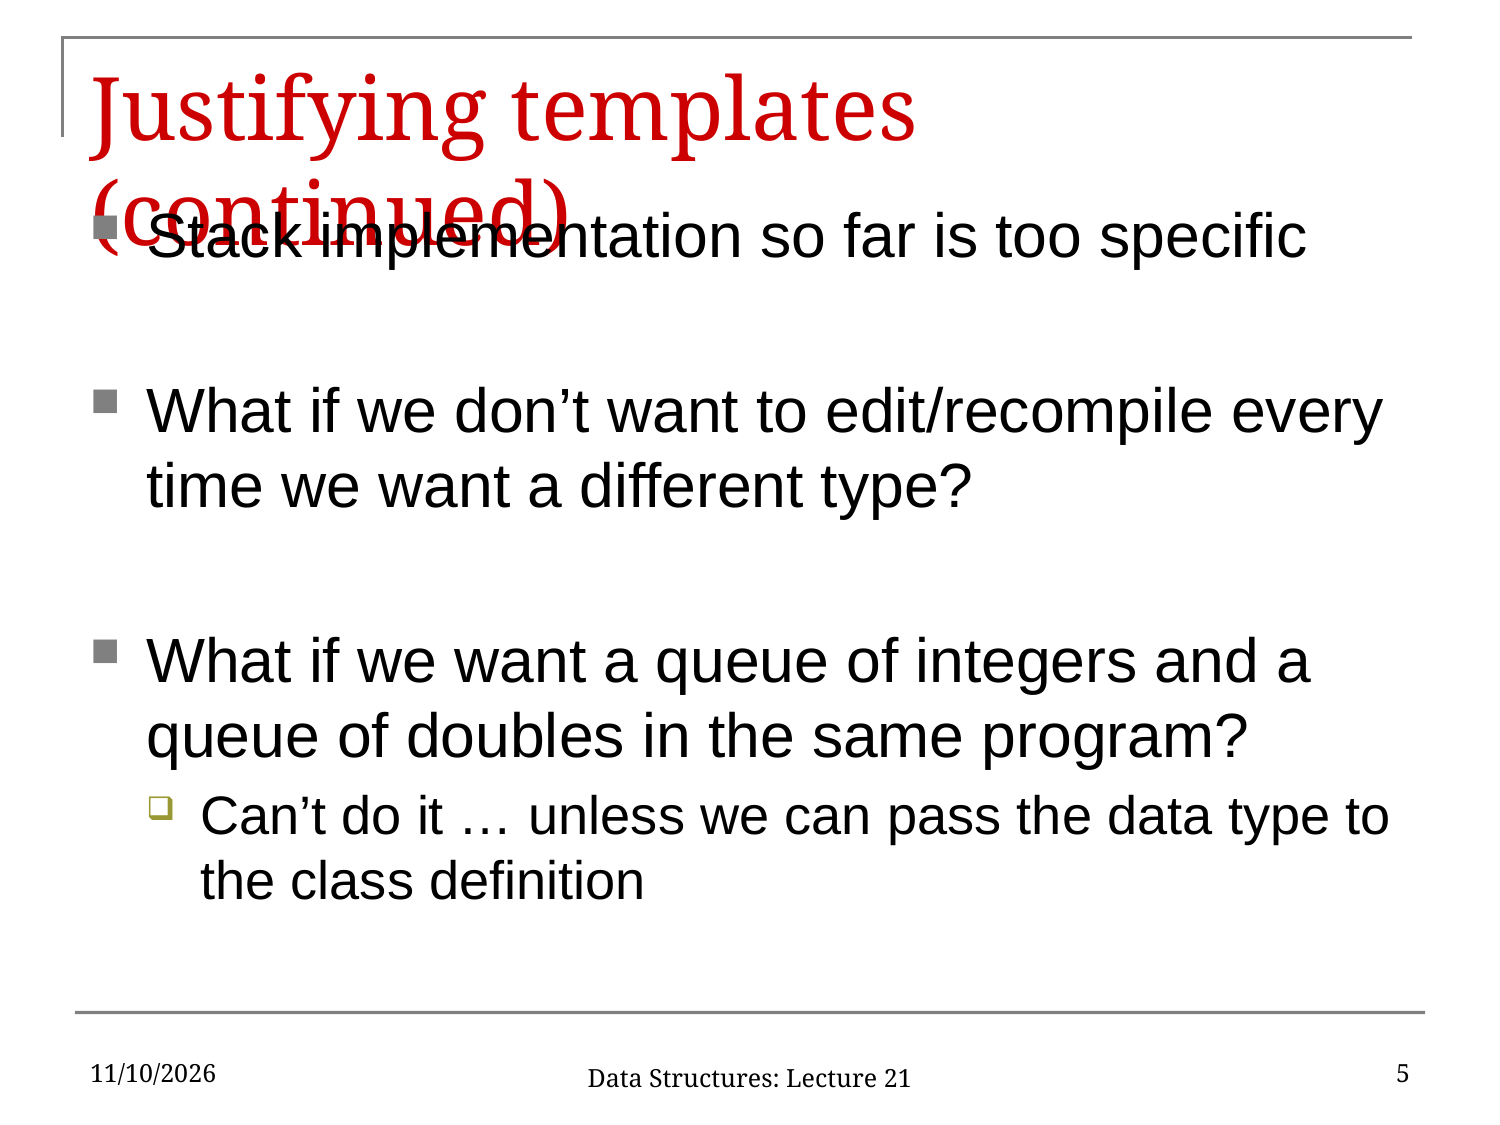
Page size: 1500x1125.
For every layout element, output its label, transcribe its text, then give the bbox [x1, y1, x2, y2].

title Justifying templates (continued) [75, 45, 1425, 163]
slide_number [74, 1023, 426, 1100]
list Stack implementation so far is too specific What if we don’t want to edit/recompile every time we want a different type? What if we want a queue of integers and a queue of doubles in the same program? Can’t do it … unless we can pass the data type to the class definition [75, 187, 1425, 1006]
slide_number 5 [1074, 1023, 1426, 1100]
footer Data Structures: Lecture 21 [512, 1024, 988, 1101]
